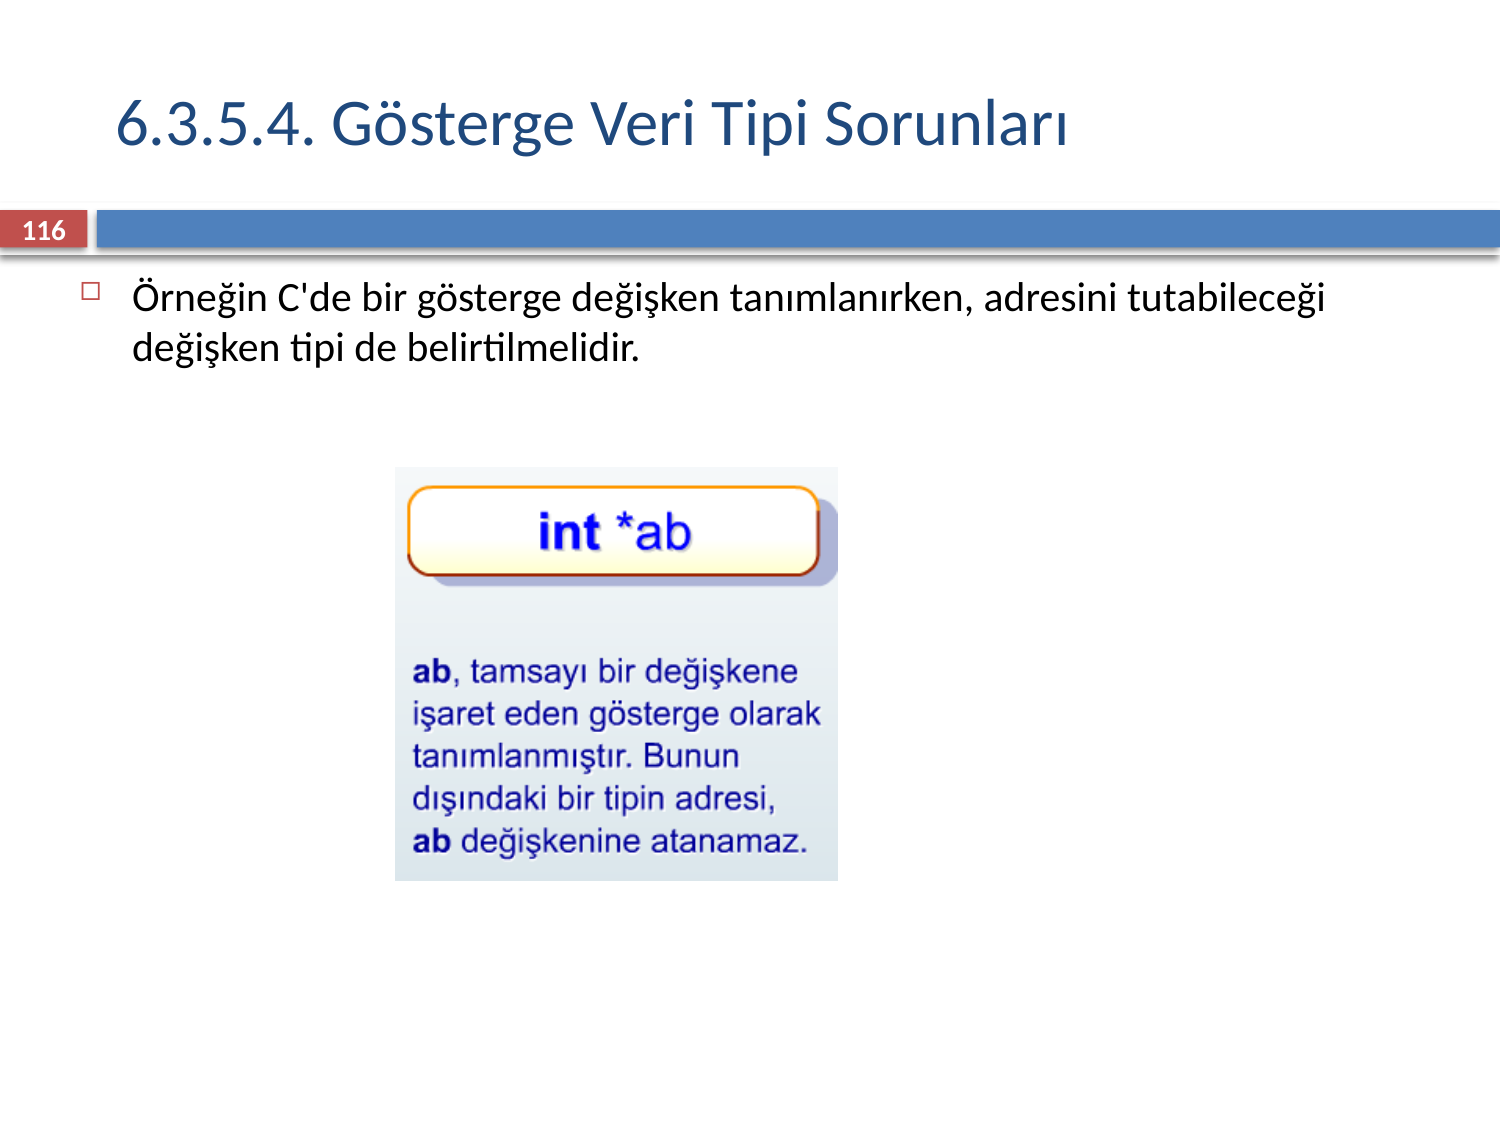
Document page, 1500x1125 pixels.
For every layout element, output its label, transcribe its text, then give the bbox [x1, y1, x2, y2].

slide_number 116 [0, 208, 88, 249]
title 6.3.5.4. Gösterge Veri Tipi Sorunları [100, 37, 1438, 200]
list Örneğin C'de bir gösterge değişken tanımlanırken, adresini tutabileceği değişken tipi de belirtilmelidir. [64, 262, 1483, 1000]
picture [395, 467, 839, 881]
